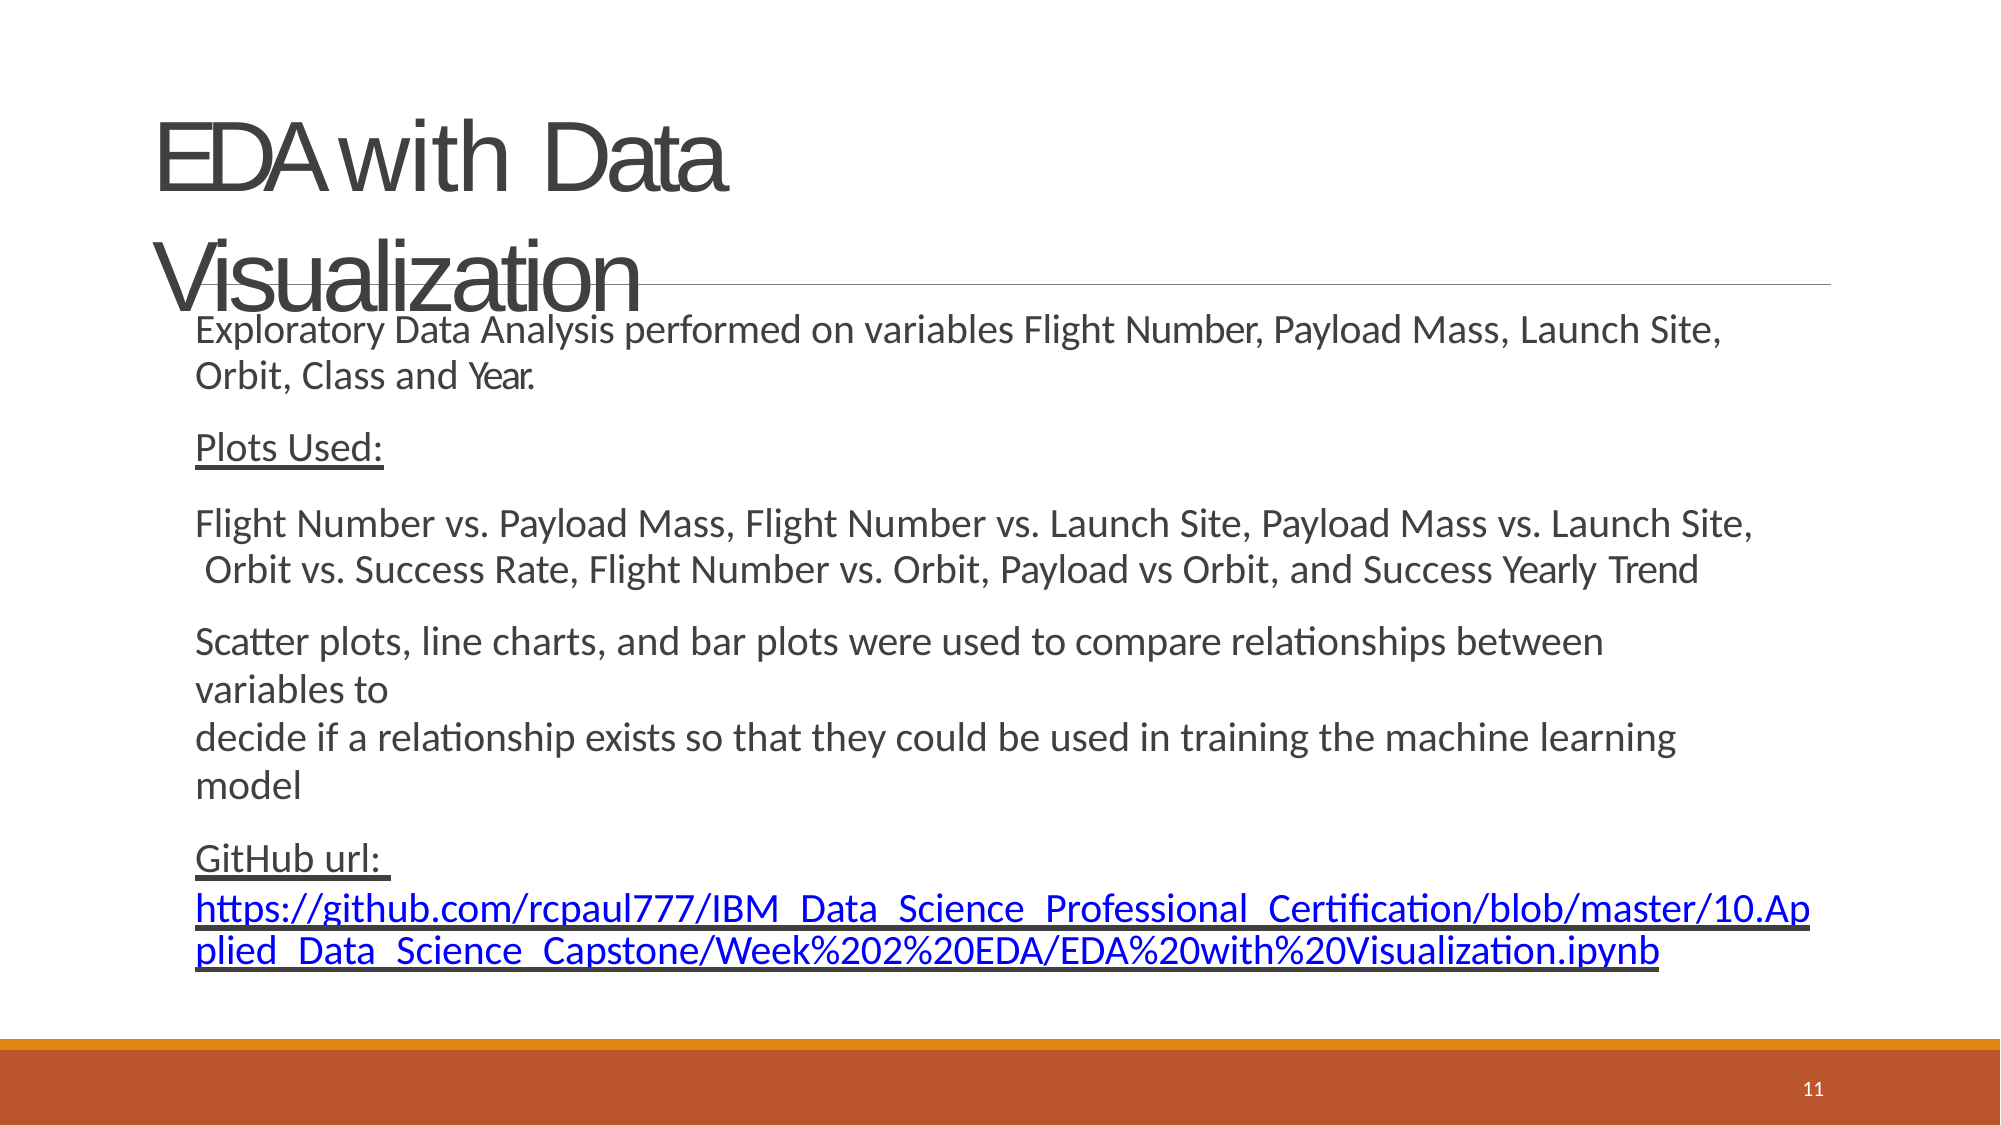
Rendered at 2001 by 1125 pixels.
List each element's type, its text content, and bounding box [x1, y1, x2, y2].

slide_number 11 [1795, 1077, 1831, 1125]
text_box Exploratory Data Analysis performed on variables Flight Number, Payload Mass, Launch Site, Orbit, Class and Year. Plots Used: Flight Number vs. Payload Mass, Flight Number vs. Launch Site, Payload Mass vs. Launch Site, Orbit vs. Success Rate, Flight Number vs. Orbit, Payload vs Orbit, and Success Yearly Trend Scatter plots, line charts, and bar plots were used to compare relationships between variables to decide if a relationship exists so that they could be used in training the machine learning model GitHub url: https://github.com/rcpaul777/IBM_Data_Science_Professional_Certification/blob/master/10.Applied_Data_Science_Capstone/Week%202%20EDA/EDA%20with%20Visualization.ipynb [192, 299, 1828, 931]
title EDA with Data Visualization [150, 89, 1223, 332]
